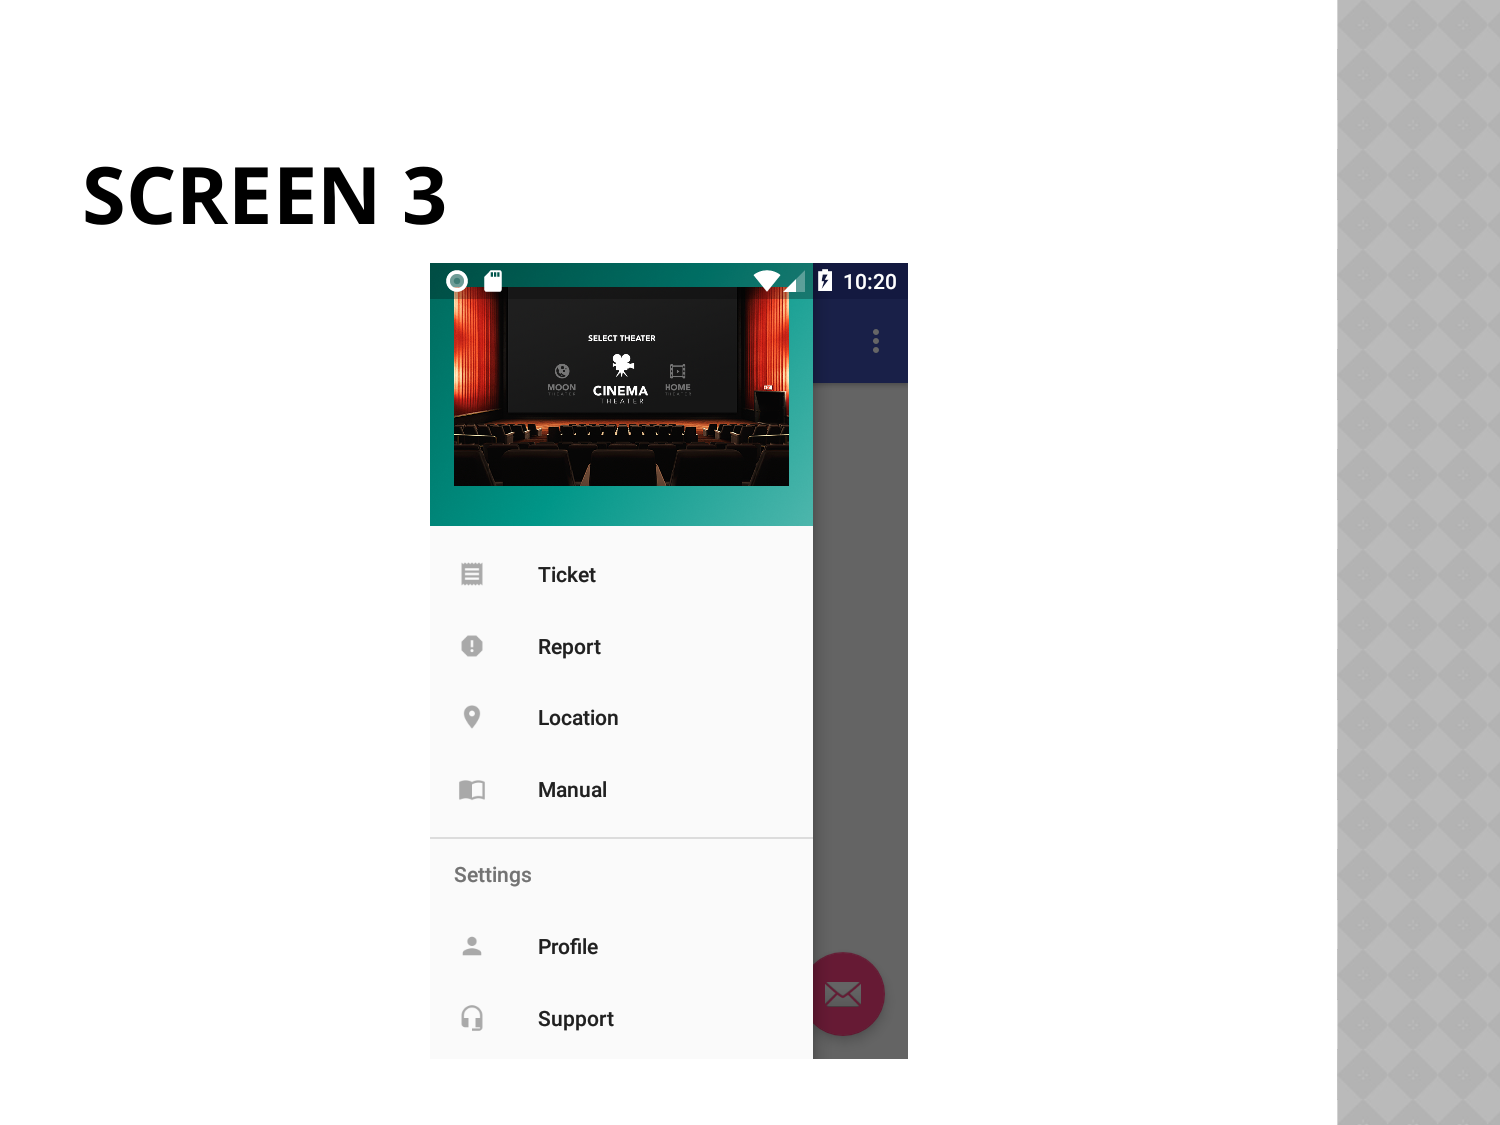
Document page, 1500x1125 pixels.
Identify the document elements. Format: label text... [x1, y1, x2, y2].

title Screen 3 [75, 52, 1263, 240]
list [429, 263, 908, 1060]
